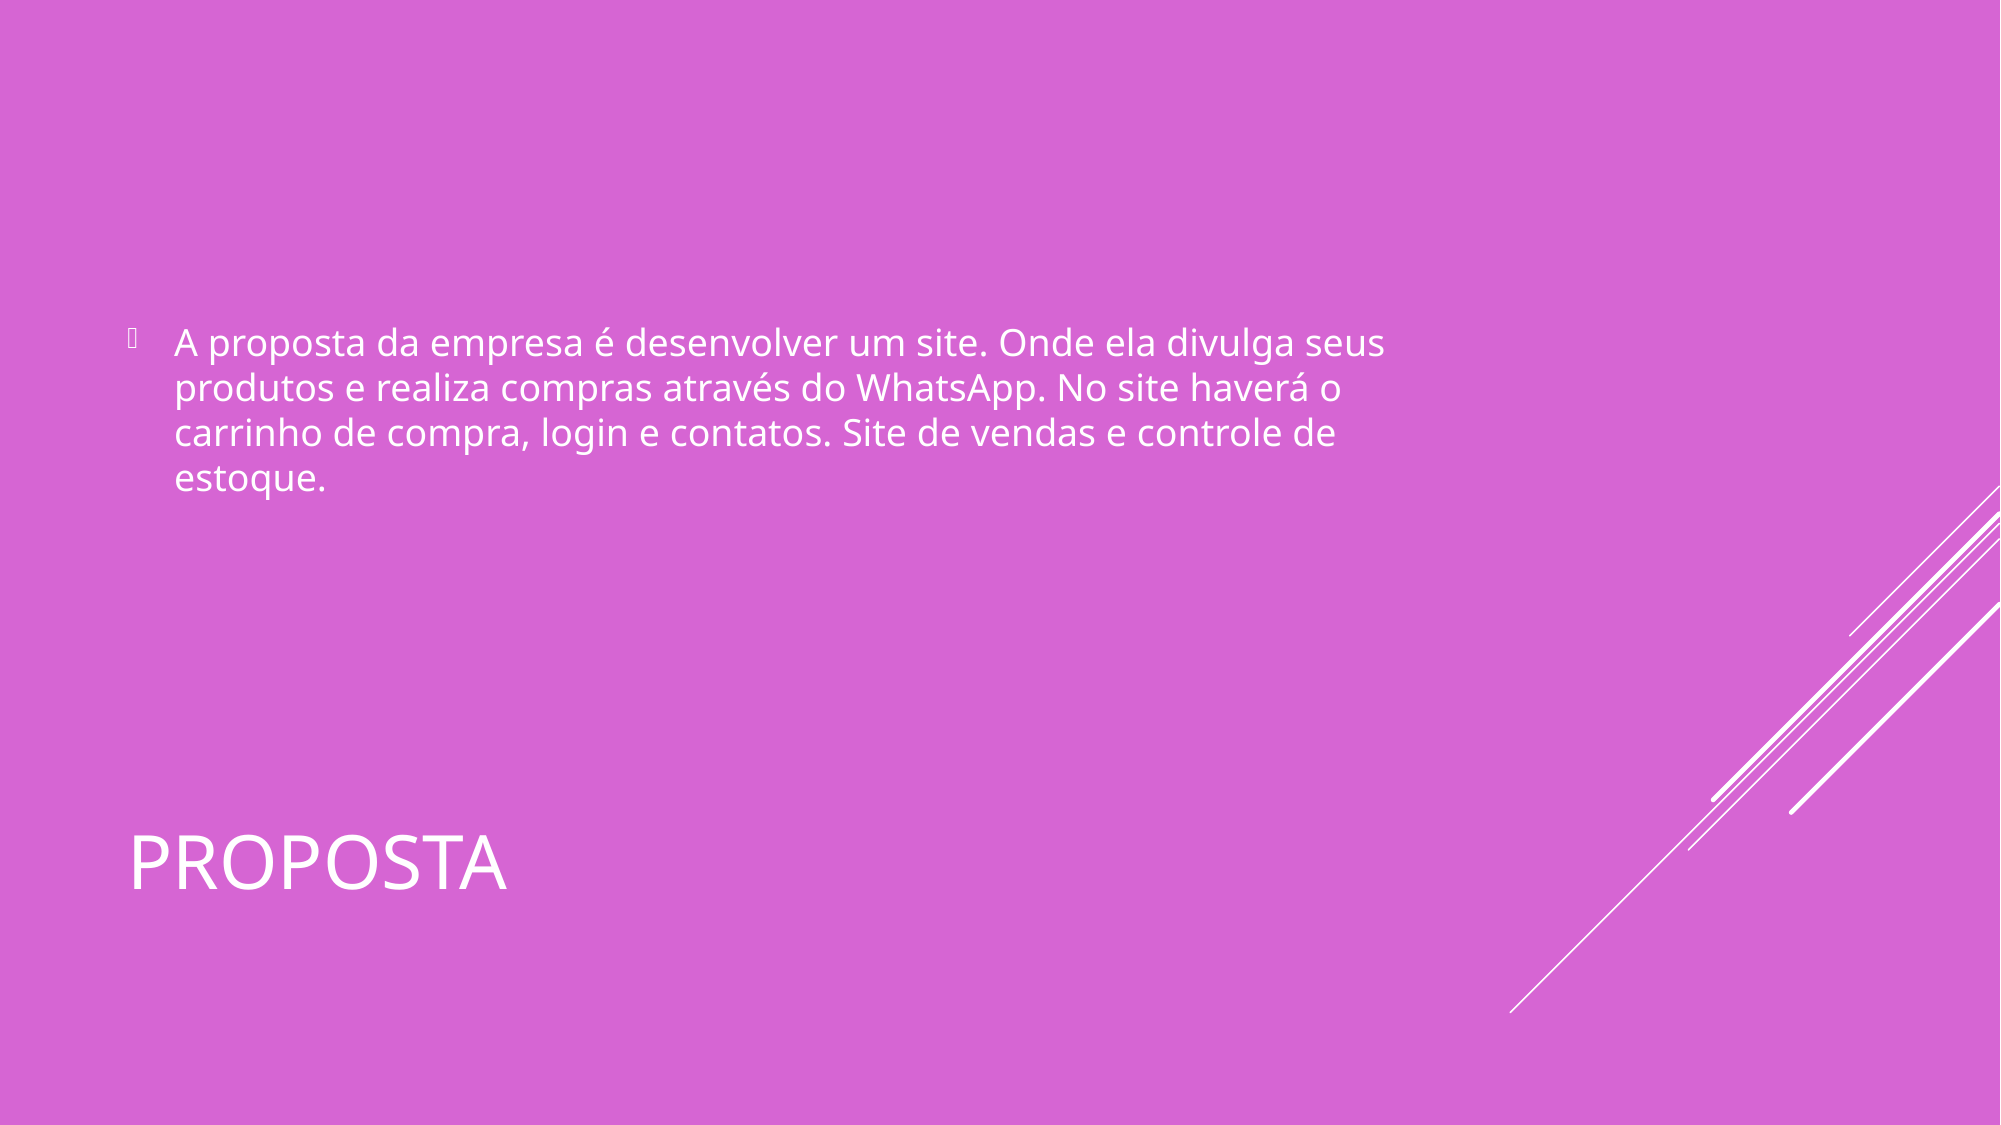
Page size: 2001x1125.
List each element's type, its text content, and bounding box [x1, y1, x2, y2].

list A proposta da empresa é desenvolver um site. Onde ela divulga seus produtos e realiza compras através do WhatsApp. No site haverá o carrinho de compra, login e contatos. Site de vendas e controle de estoque. [112, 112, 1513, 706]
title Proposta [112, 736, 1513, 984]
